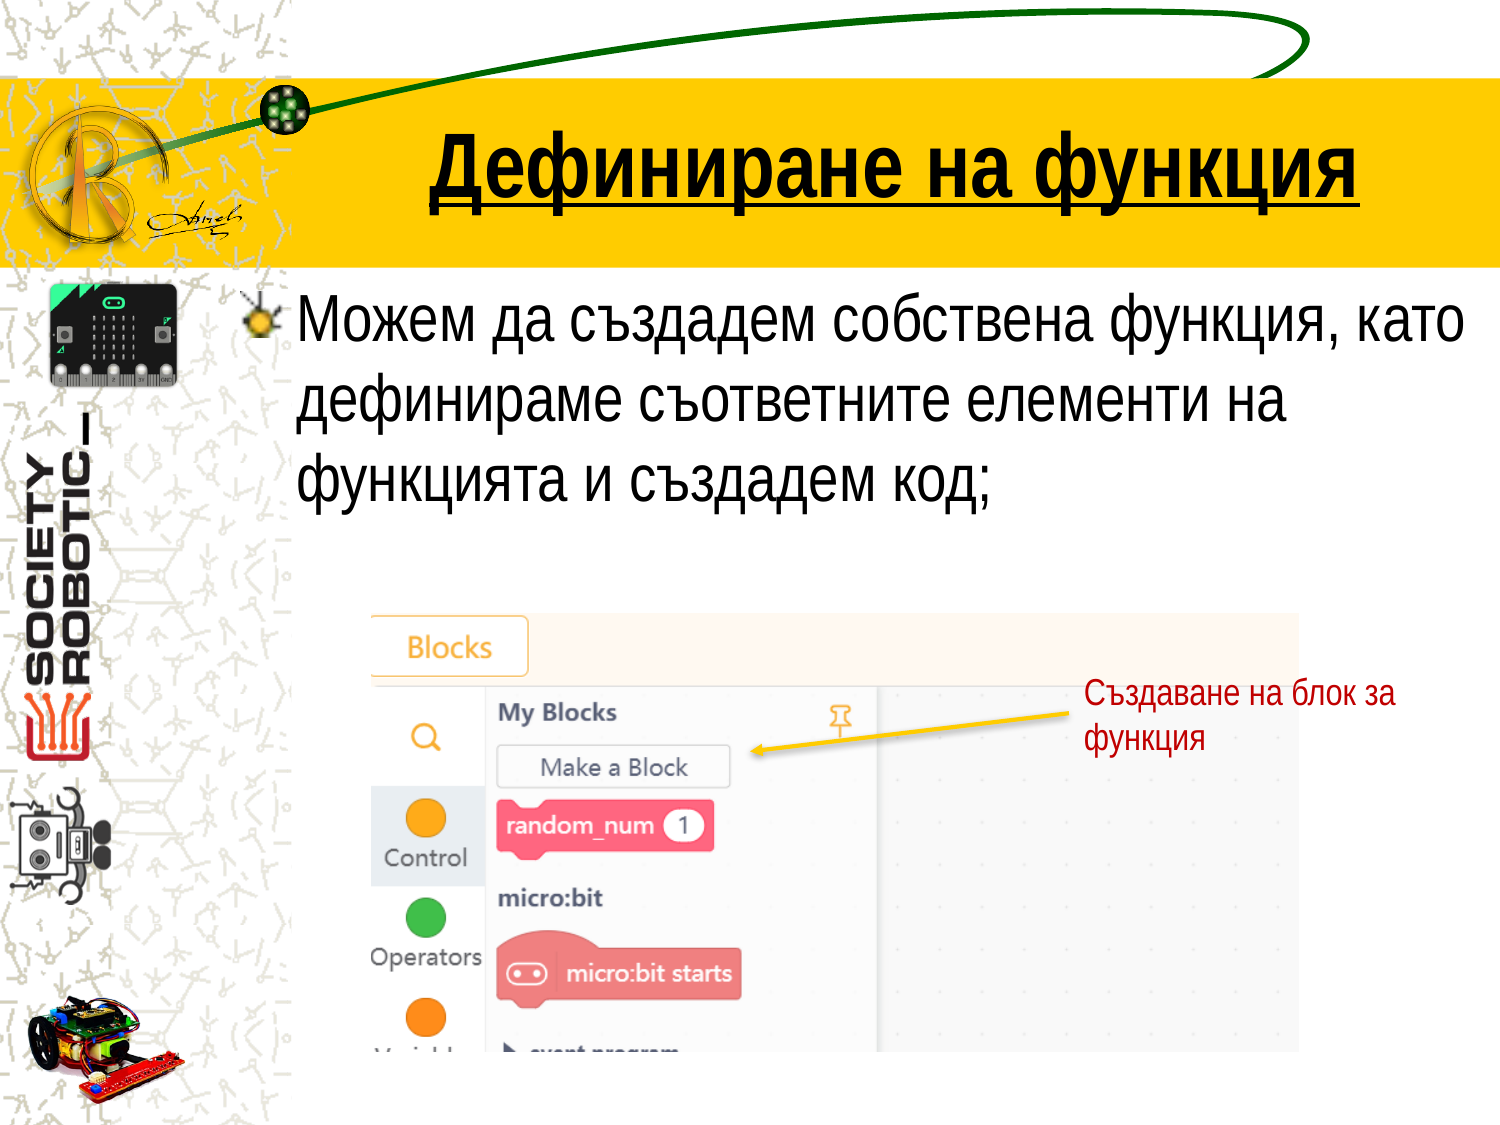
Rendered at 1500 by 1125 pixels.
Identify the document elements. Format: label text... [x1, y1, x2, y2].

list Можем да създадем собствена функция, като дефинираме съответните елементи на функцията и създадем код; [225, 267, 1500, 563]
title Дефиниране на функция [324, 101, 1465, 220]
picture [240, 291, 287, 338]
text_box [749, 713, 1070, 752]
picture [0, 0, 292, 1125]
text_box Създаване на блок за функция [1302, 660, 1447, 766]
picture [371, 613, 1299, 1052]
